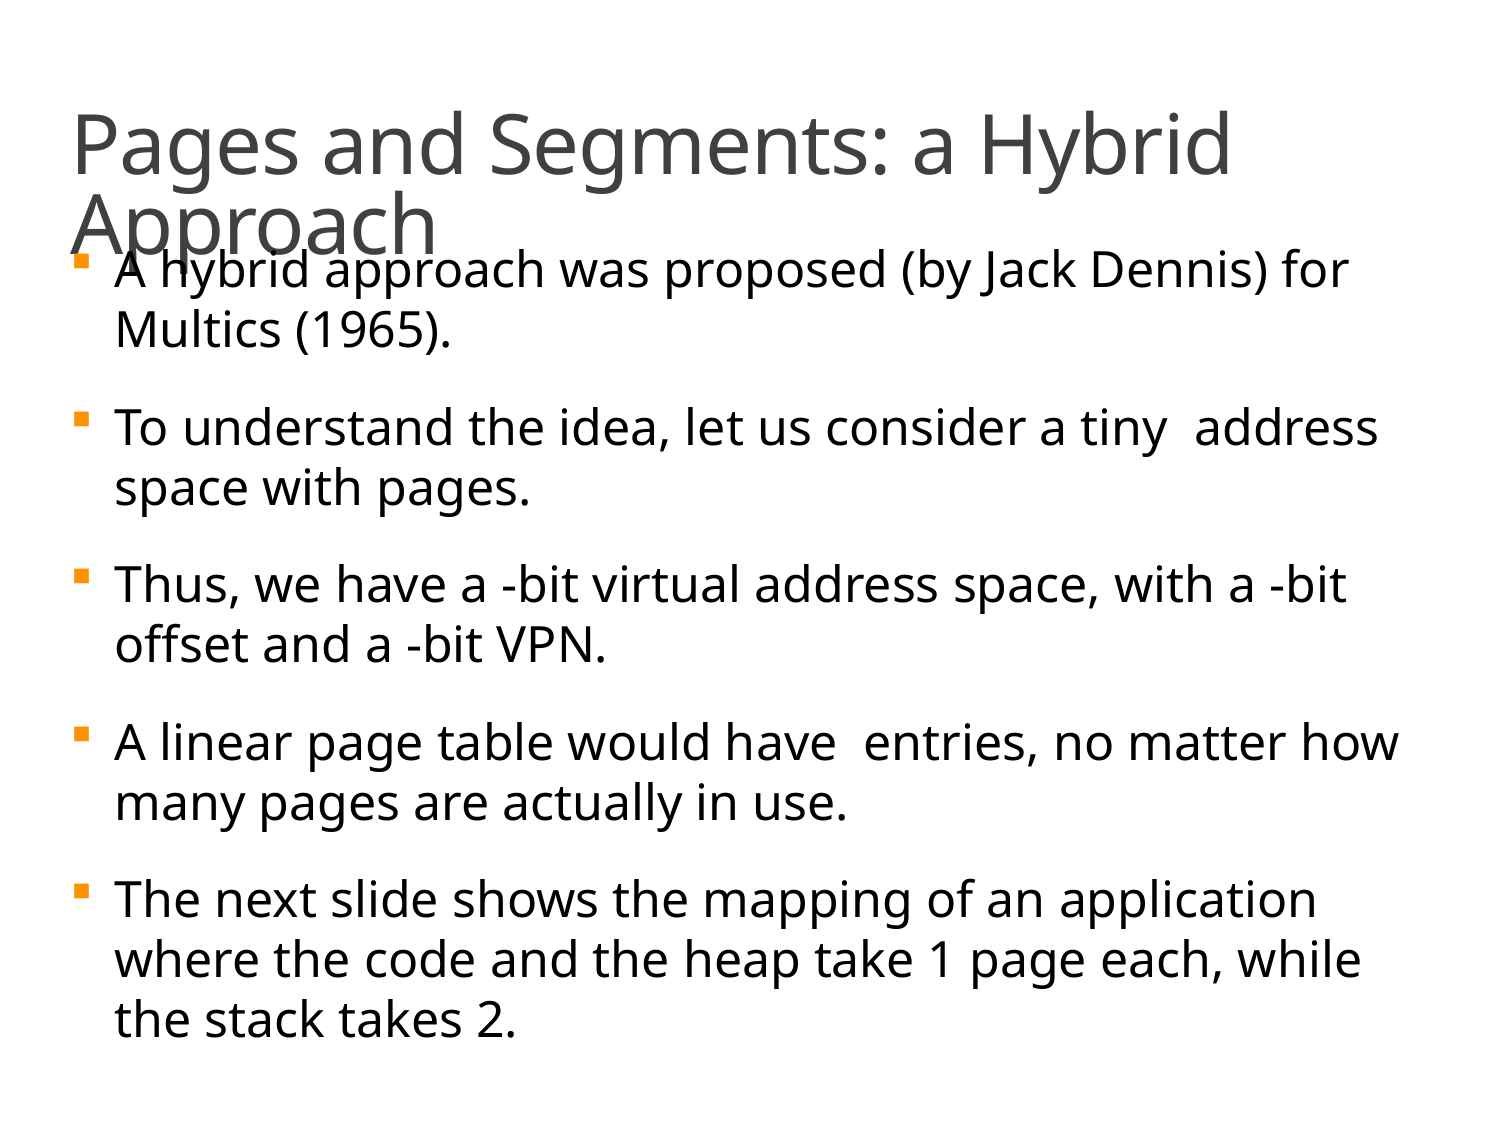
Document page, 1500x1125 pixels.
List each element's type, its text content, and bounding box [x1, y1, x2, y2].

title Pages and Segments: a Hybrid Approach [70, 104, 1430, 238]
